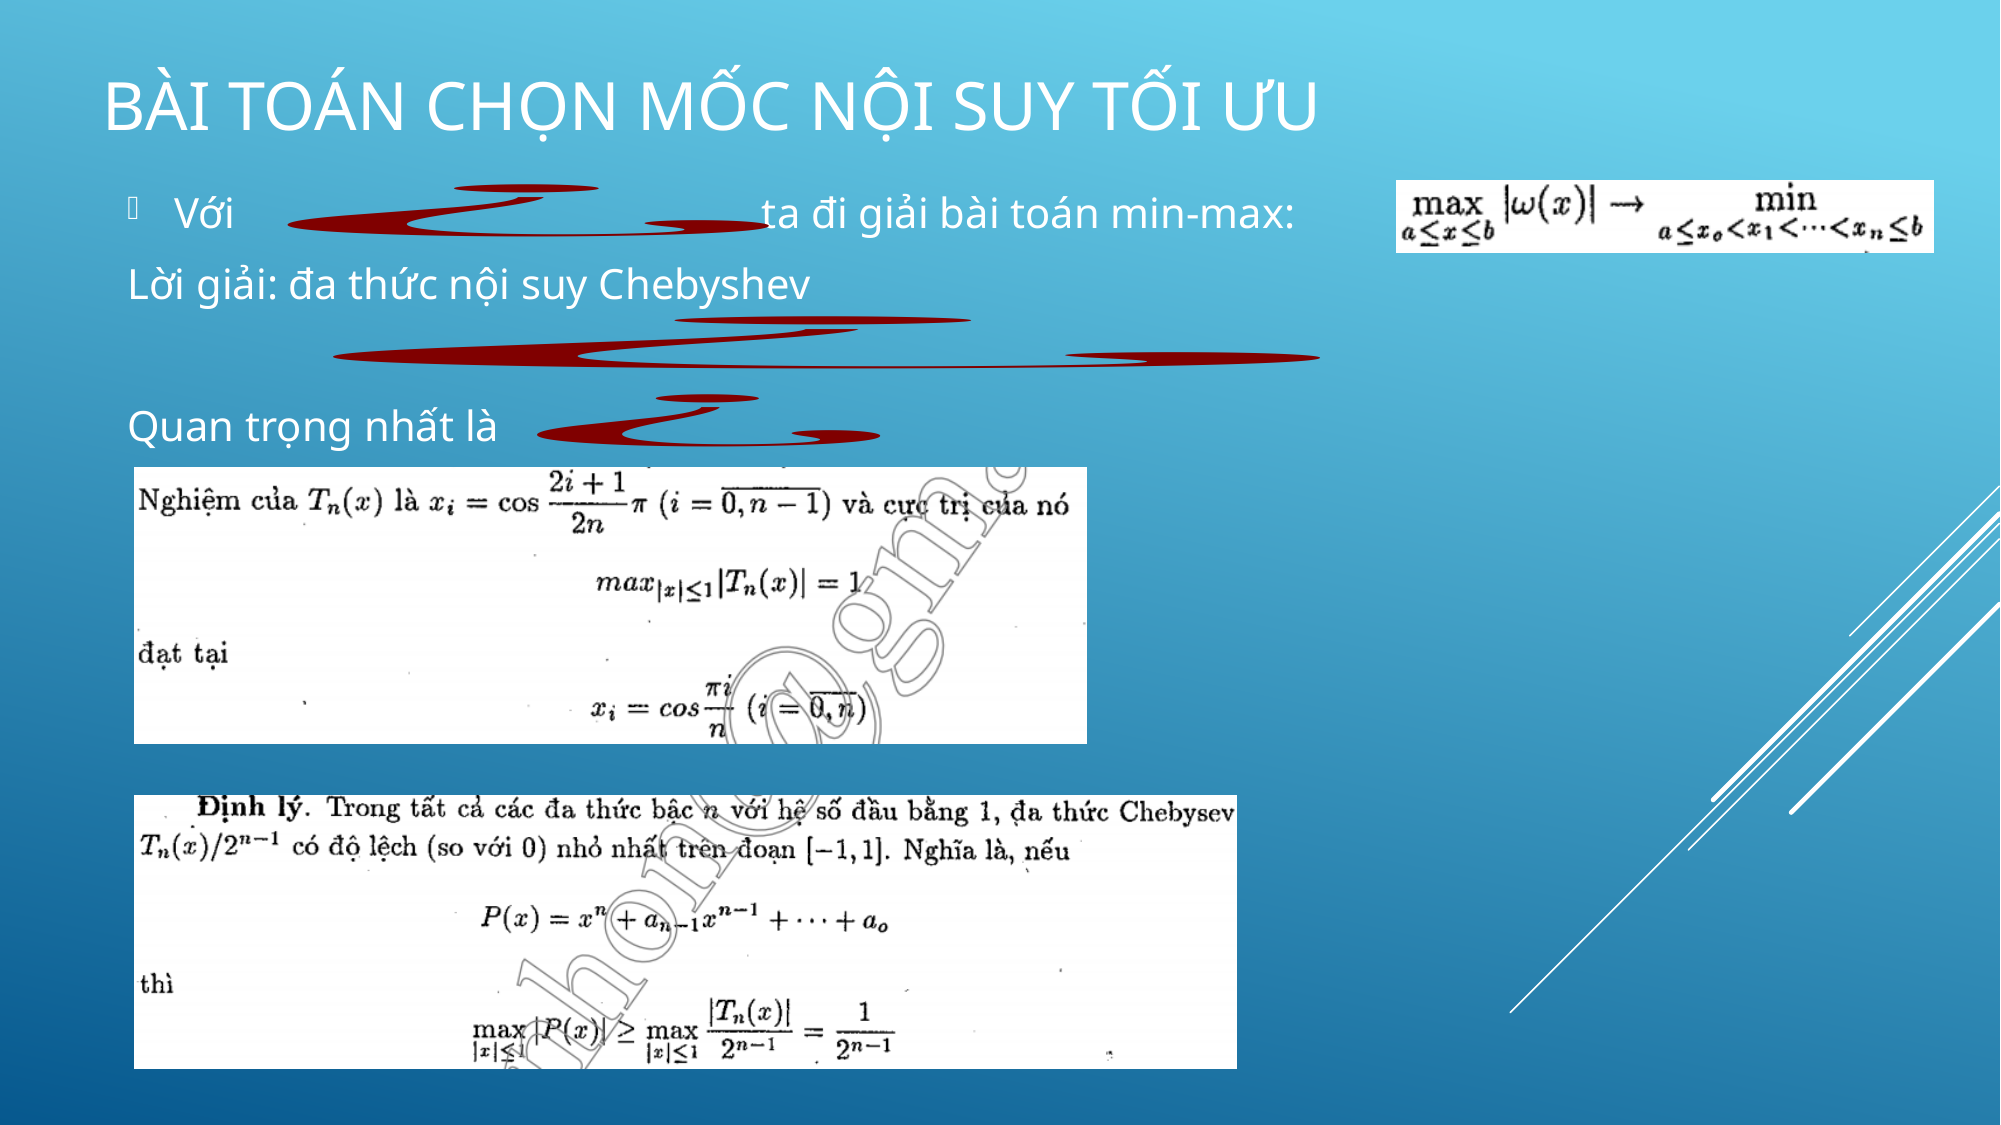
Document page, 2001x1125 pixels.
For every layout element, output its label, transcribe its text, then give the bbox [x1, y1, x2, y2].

picture [1395, 180, 1934, 253]
list Với ta đi giải bài toán min-max: Lời giải: đa thức nội suy Chebyshev Quan trọng nhất là [112, 199, 1513, 651]
title Bài toán chọn mốc nội suy tối ưu [87, 40, 1899, 168]
picture [134, 466, 1087, 745]
picture [134, 795, 1238, 1069]
